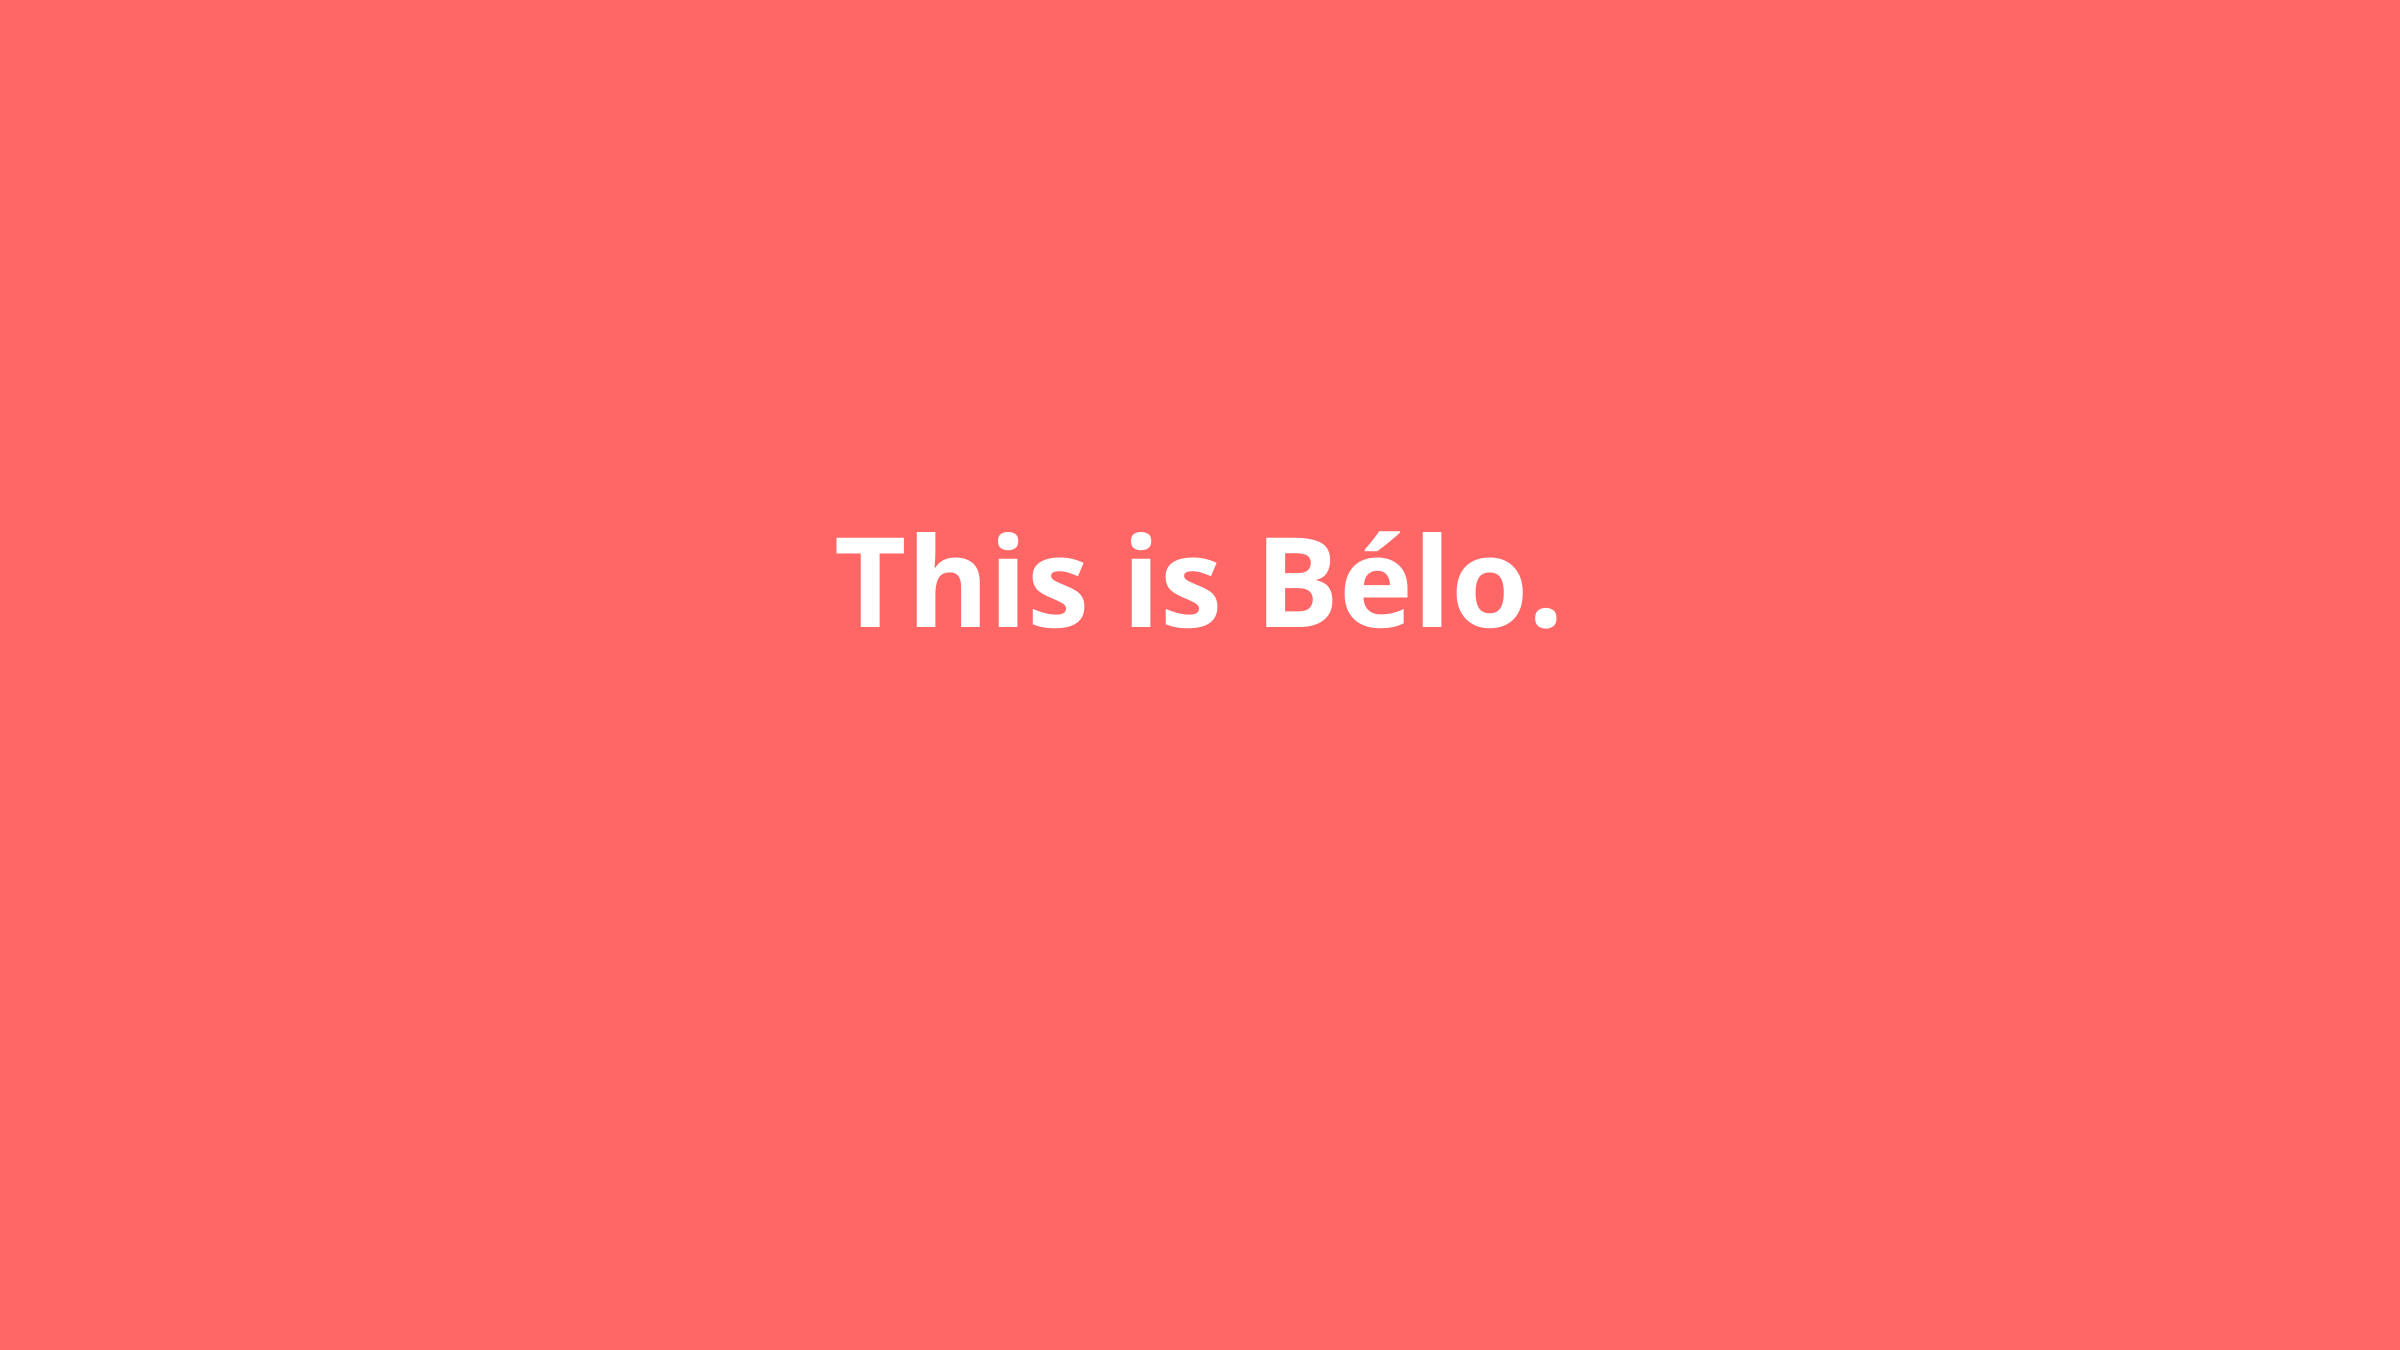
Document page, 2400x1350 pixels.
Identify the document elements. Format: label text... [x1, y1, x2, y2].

text_box This is Bélo. [819, 449, 1580, 660]
